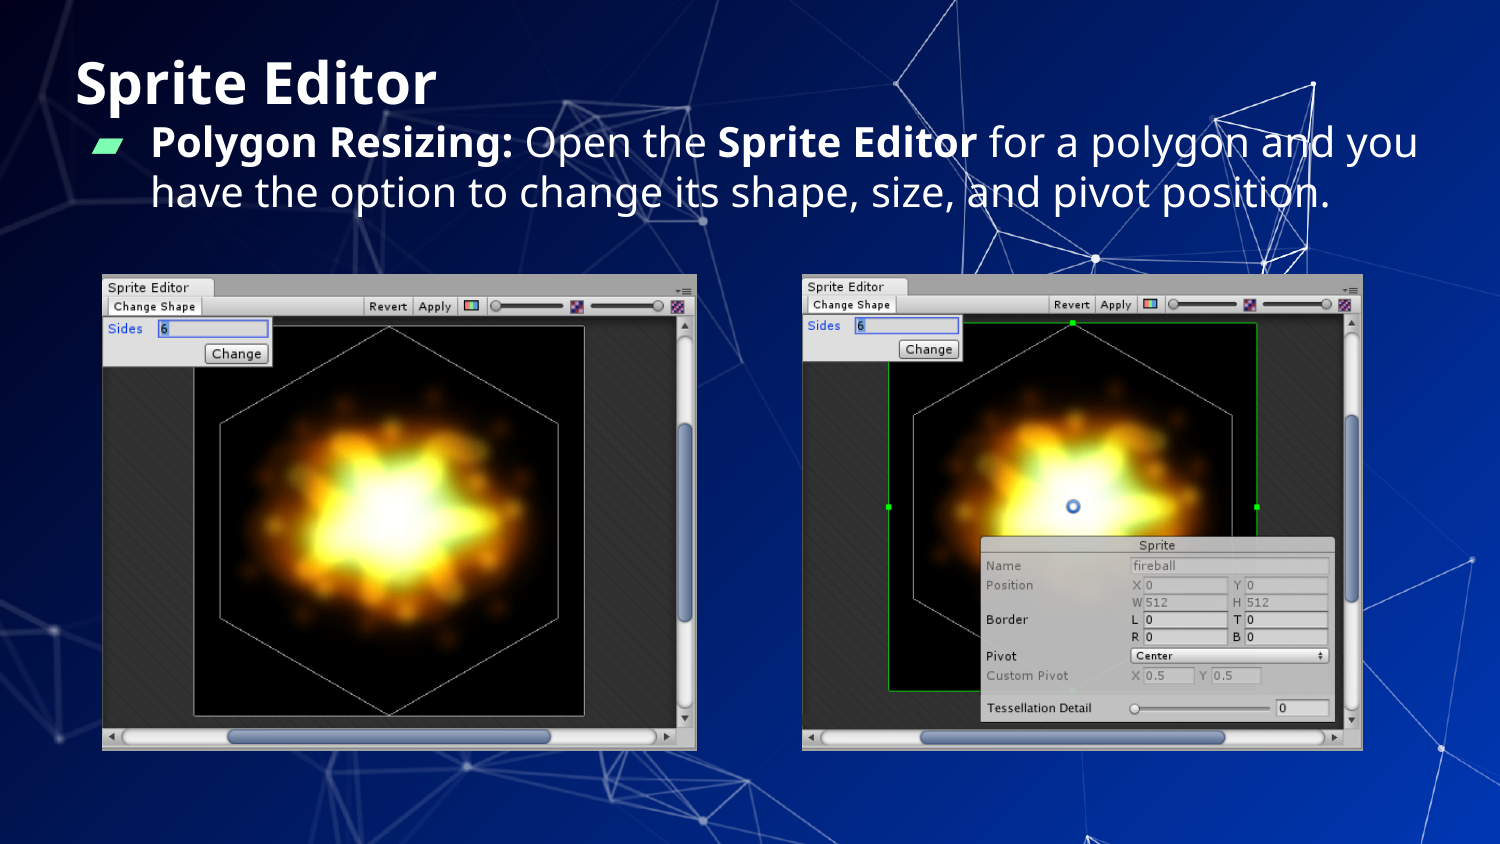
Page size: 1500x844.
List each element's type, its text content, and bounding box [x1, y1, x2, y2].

list Polygon Resizing: Open the Sprite Editor for a polygon and you have the option to change its shape, size, and pivot position. [75, 116, 1482, 691]
title Sprite Editor [75, 35, 1064, 117]
picture [0, 0, 1500, 844]
slide_number 22 [1391, 779, 1482, 844]
